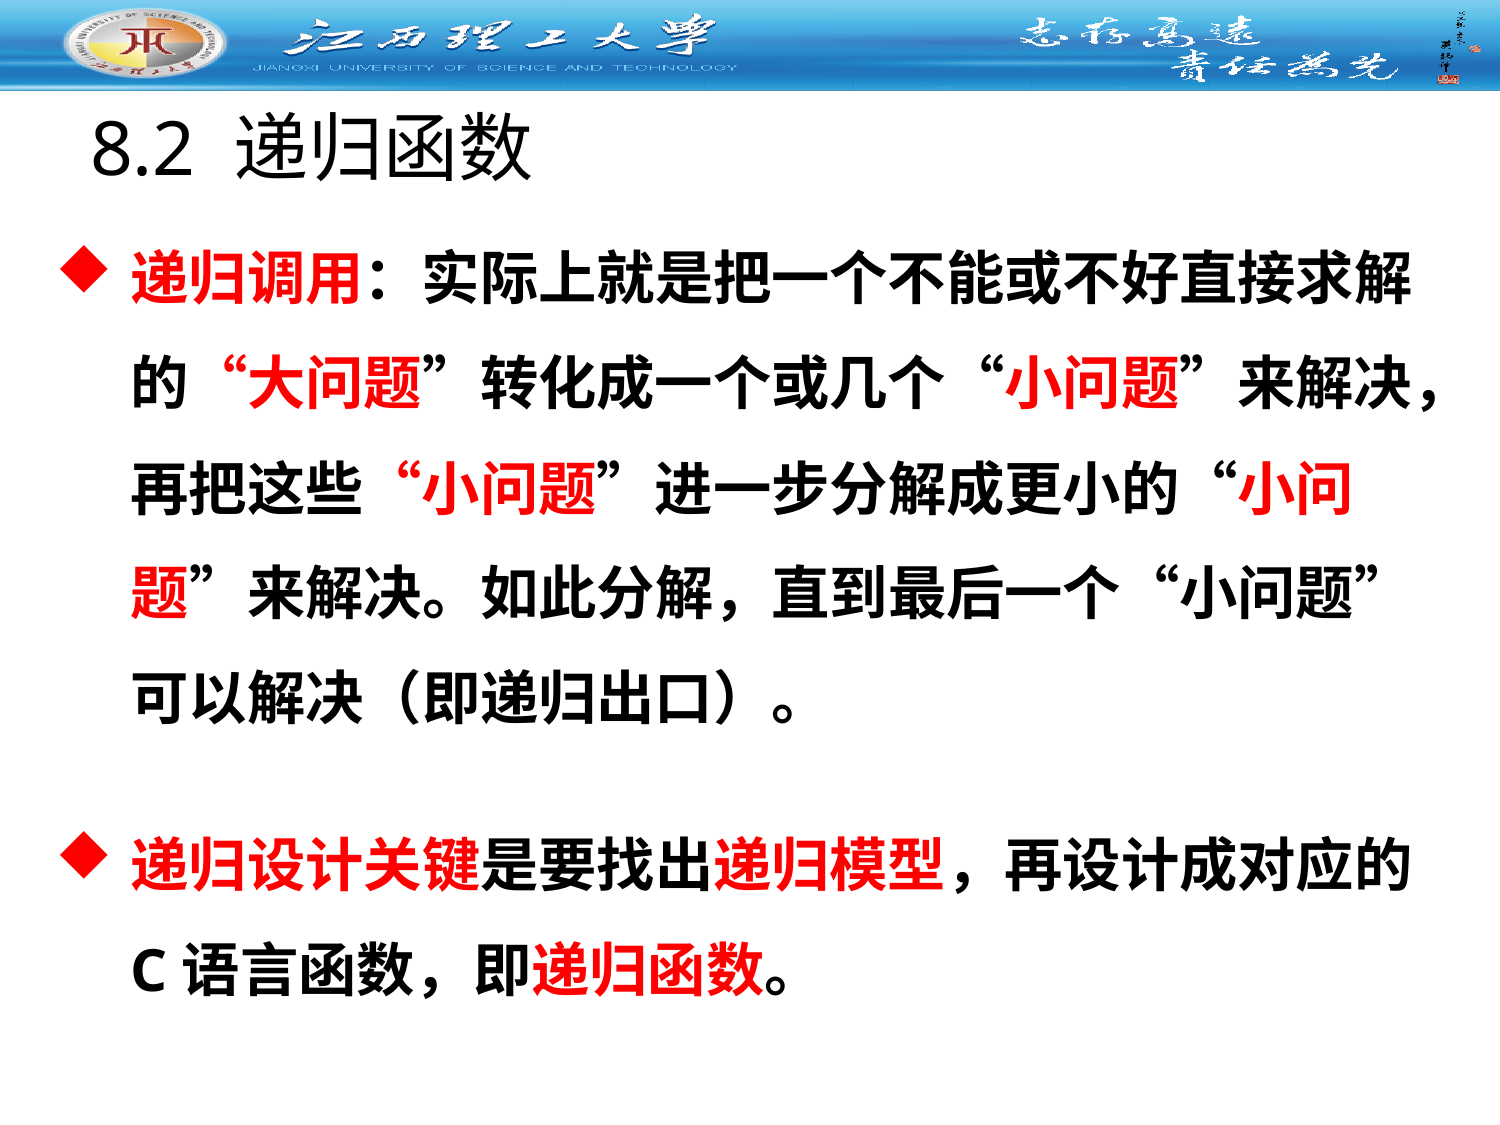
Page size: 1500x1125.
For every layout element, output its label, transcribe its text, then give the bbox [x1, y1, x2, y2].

title 8.2 递归函数 [75, 82, 1425, 199]
text_box 递归调用：实际上就是把一个不能或不好直接求解的“大问题”转化成一个或几个“小问题”来解决，再把这些“小问题”进一步分解成更小的“小问题”来解决。如此分解，直到最后一个“小问题”可以解决（即递归出口）。 [41, 199, 1447, 739]
picture [0, 0, 1500, 91]
text_box 递归设计关键是要找出递归模型，再设计成对应的C语言函数，即递归函数。 [41, 785, 1436, 1116]
